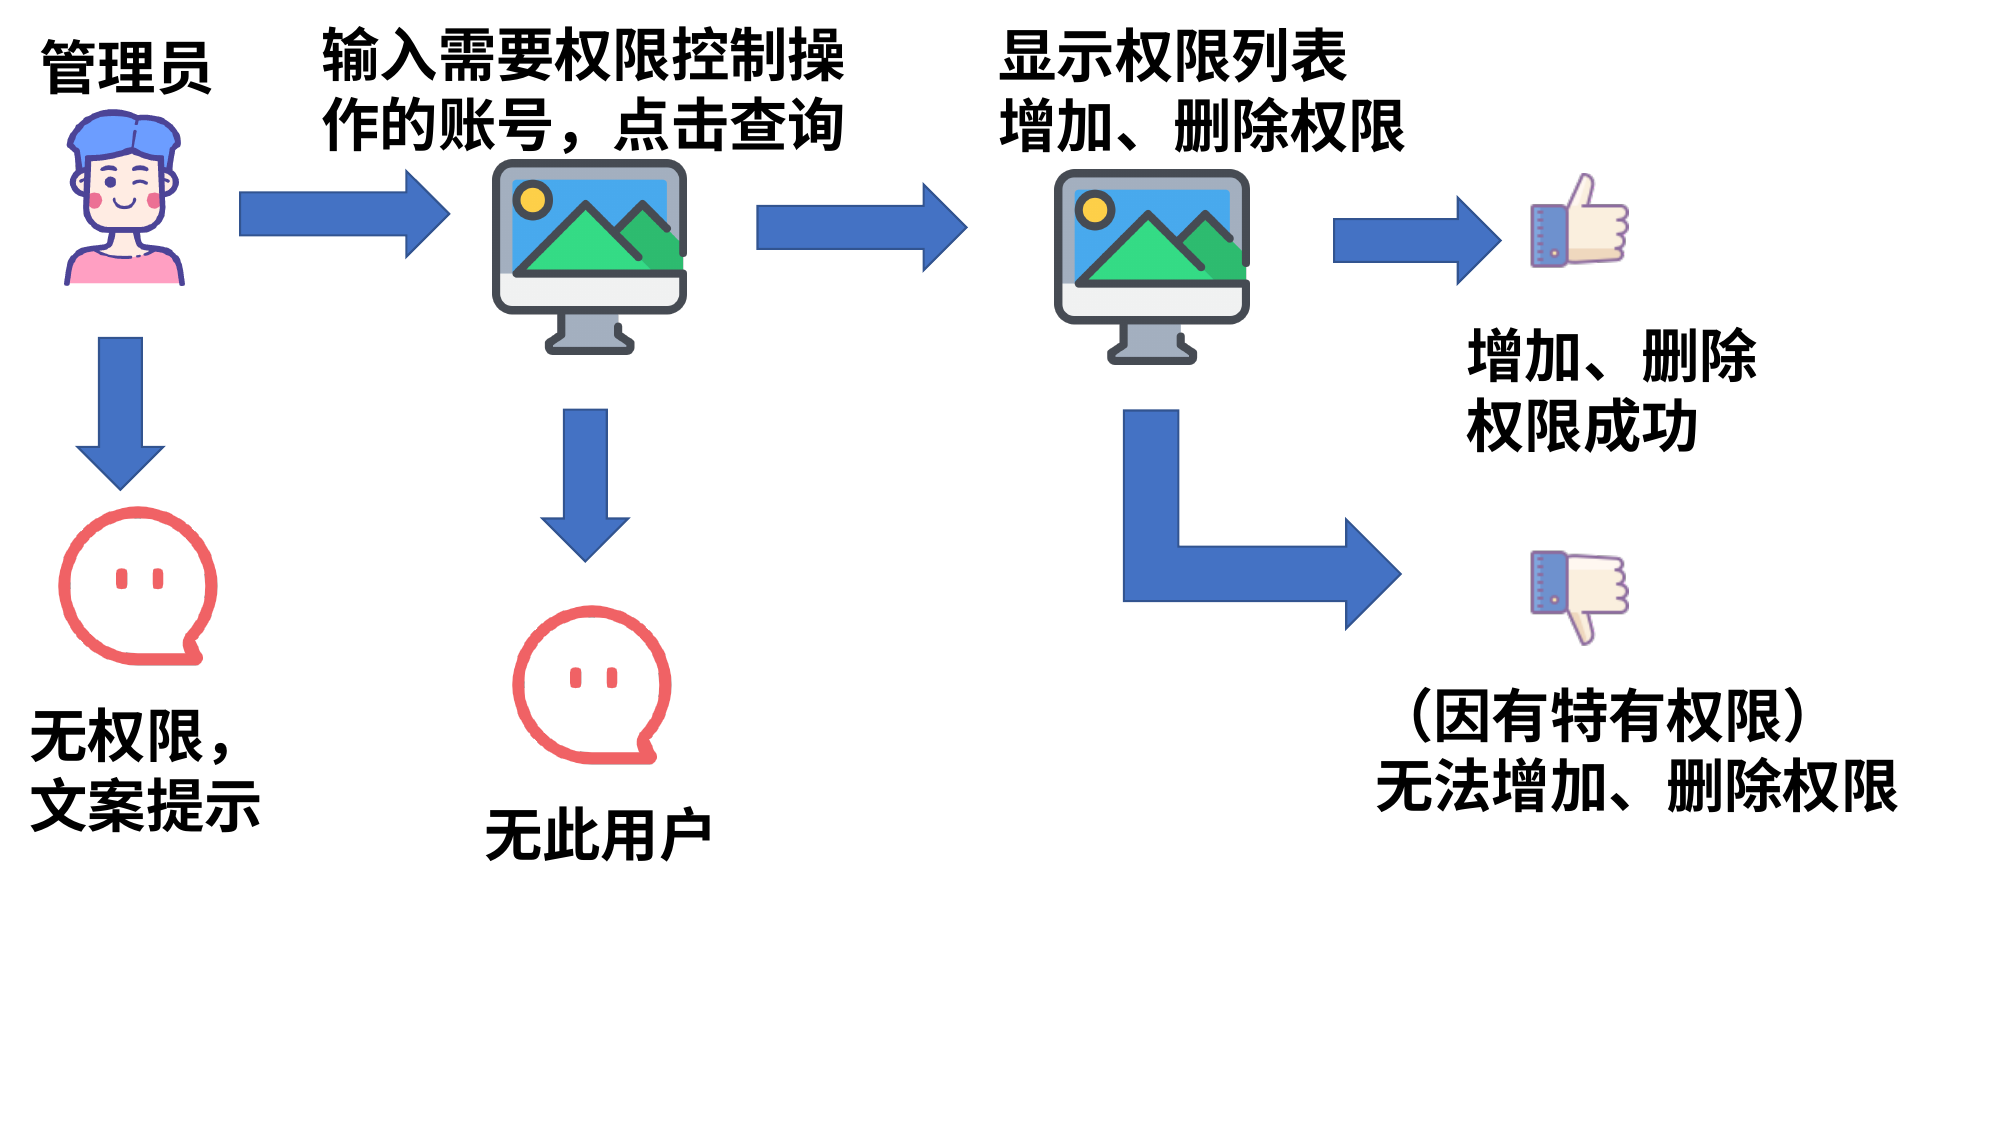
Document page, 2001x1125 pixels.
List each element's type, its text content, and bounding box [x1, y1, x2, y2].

text_box [539, 408, 631, 563]
text_box 管理员 [24, 23, 250, 109]
text_box [756, 181, 969, 273]
text_box 增加、删除 权限成功 [1451, 311, 1803, 467]
text_box （因有特有权限） 无法增加、删除权限 [1360, 671, 1949, 827]
text_box [1333, 195, 1503, 286]
text_box [239, 168, 451, 260]
picture [1054, 169, 1250, 365]
picture [51, 499, 224, 672]
picture [35, 109, 213, 286]
text_box 输入需要权限控制操作的账号，点击查询 [306, 10, 914, 166]
picture [1528, 548, 1629, 649]
text_box 显示权限列表 增加、删除权限 [984, 12, 1591, 167]
text_box [74, 336, 166, 492]
text_box [1122, 409, 1403, 631]
picture [1528, 173, 1629, 274]
text_box 无此用户 [469, 790, 755, 876]
picture [492, 159, 687, 355]
text_box 无权限，文案提示 [15, 691, 301, 847]
picture [505, 598, 678, 771]
